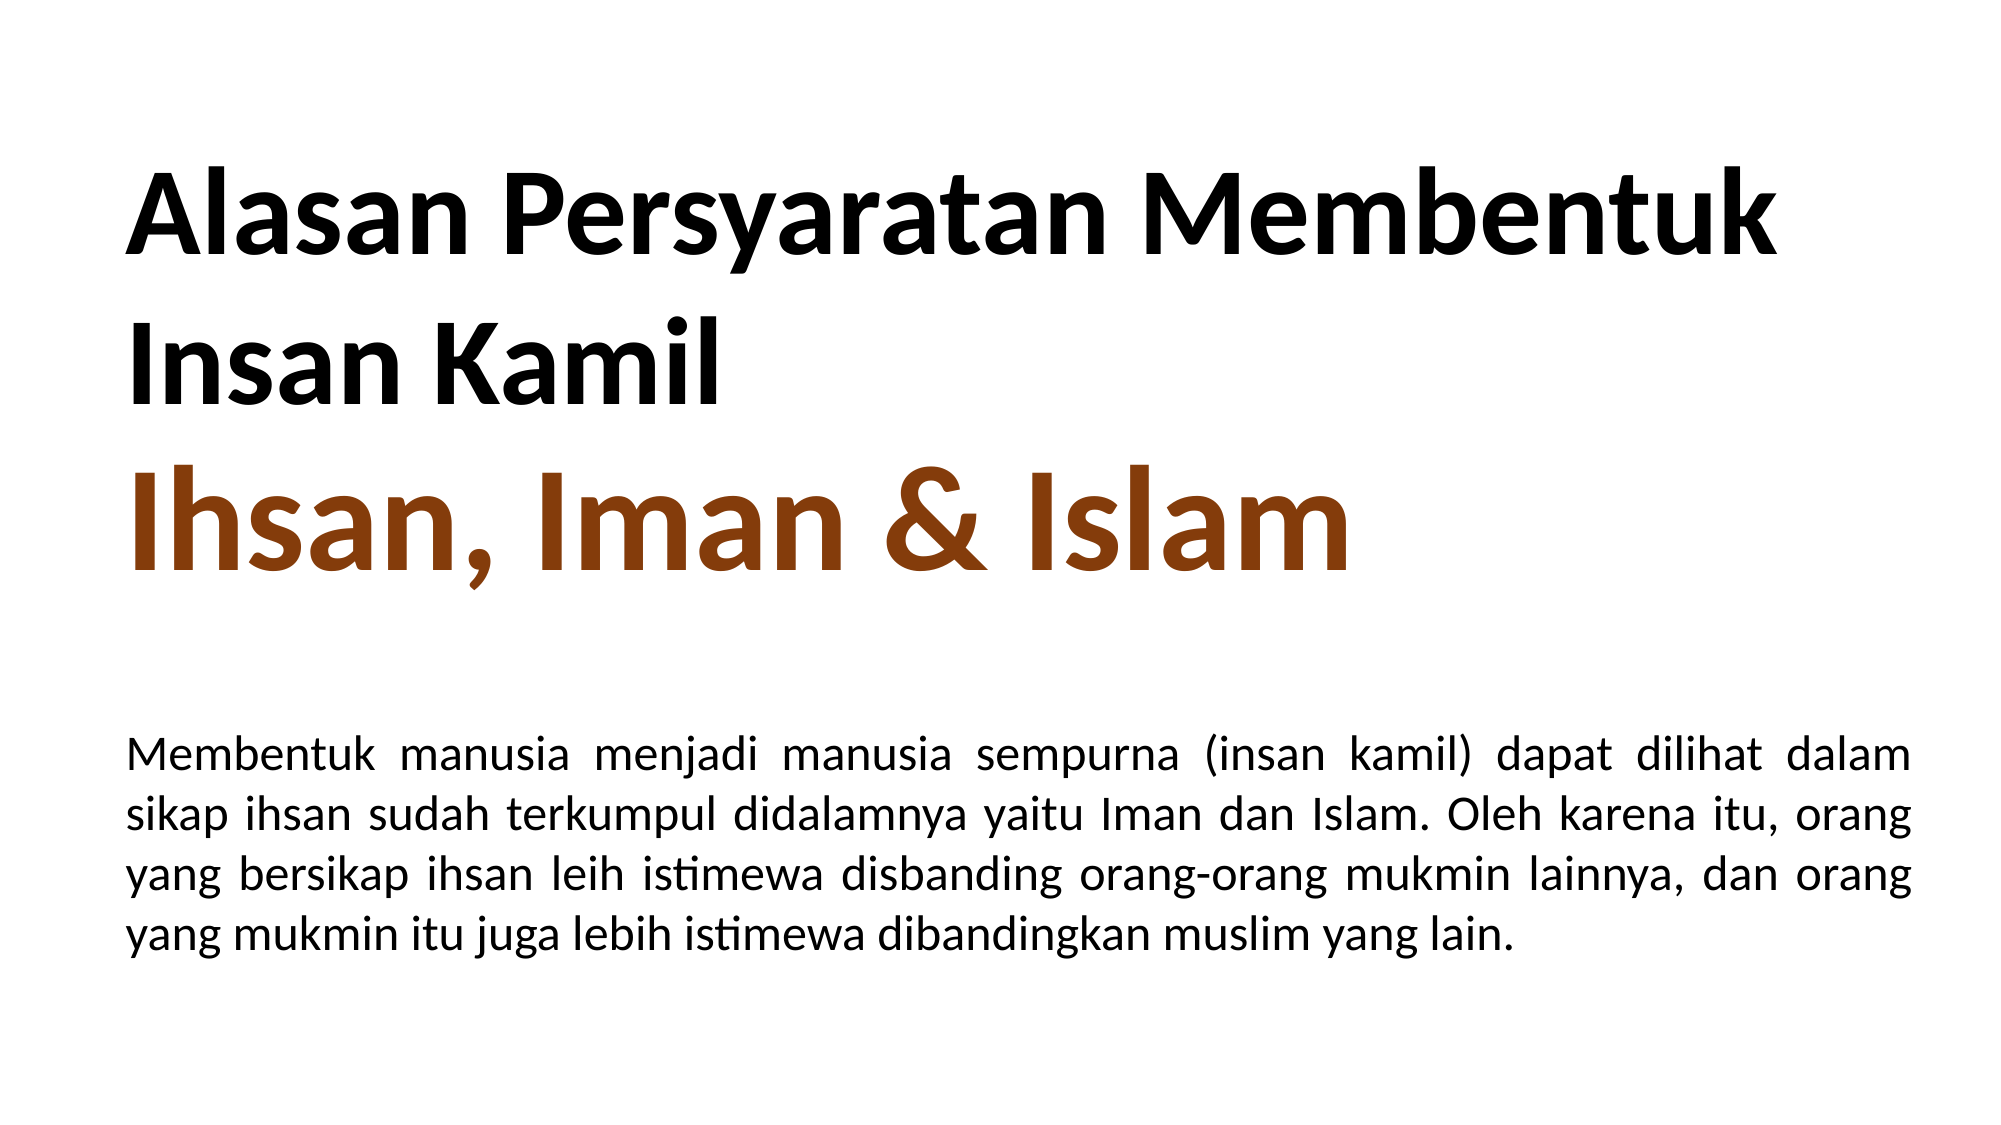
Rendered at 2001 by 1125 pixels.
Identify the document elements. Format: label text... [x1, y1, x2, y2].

text_box Membentuk manusia menjadi manusia sempurna (insan kamil) dapat dilihat dalam sikap ihsan sudah terkumpul didalamnya yaitu Iman dan Islam. Oleh karena itu, orang yang bersikap ihsan leih istimewa disbanding orang-orang mukmin lainnya, dan orang yang mukmin itu juga lebih istimewa dibandingkan muslim yang lain. [110, 712, 1928, 968]
text_box Alasan Persyaratan Membentuk Insan Kamil [110, 122, 1928, 412]
text_box Ihsan, Iman & Islam [110, 412, 1928, 608]
